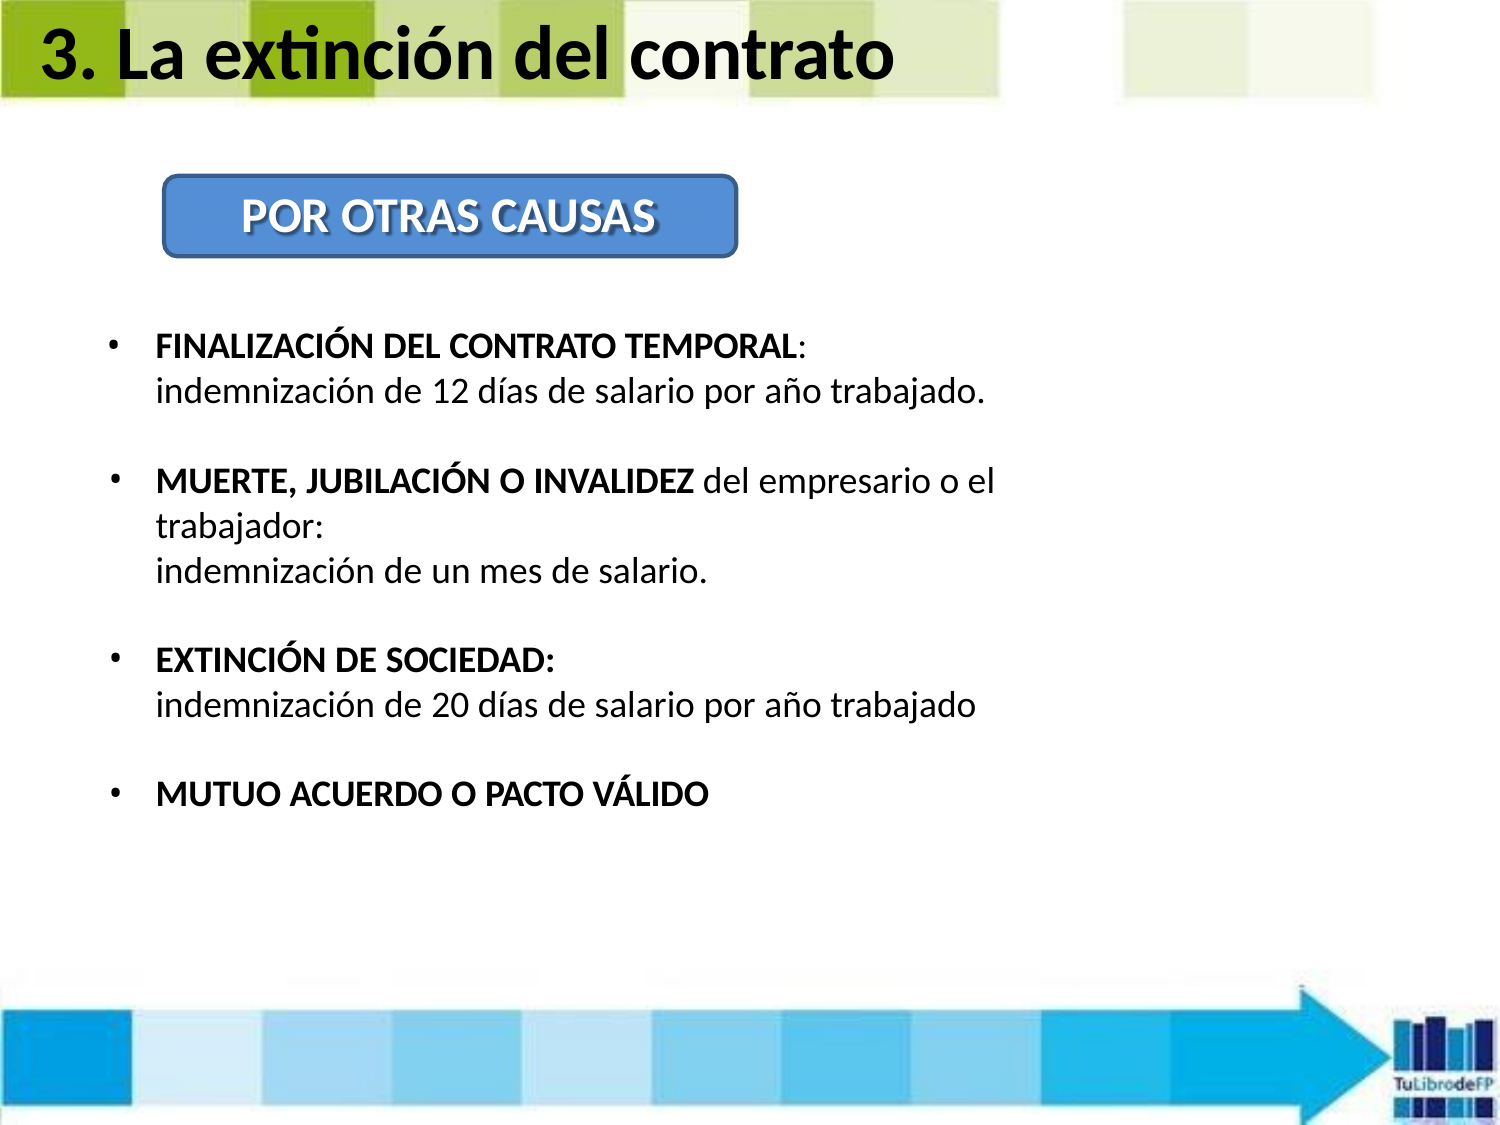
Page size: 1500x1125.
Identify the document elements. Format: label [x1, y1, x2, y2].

text_box [161, 169, 739, 282]
picture [0, 0, 1500, 1125]
